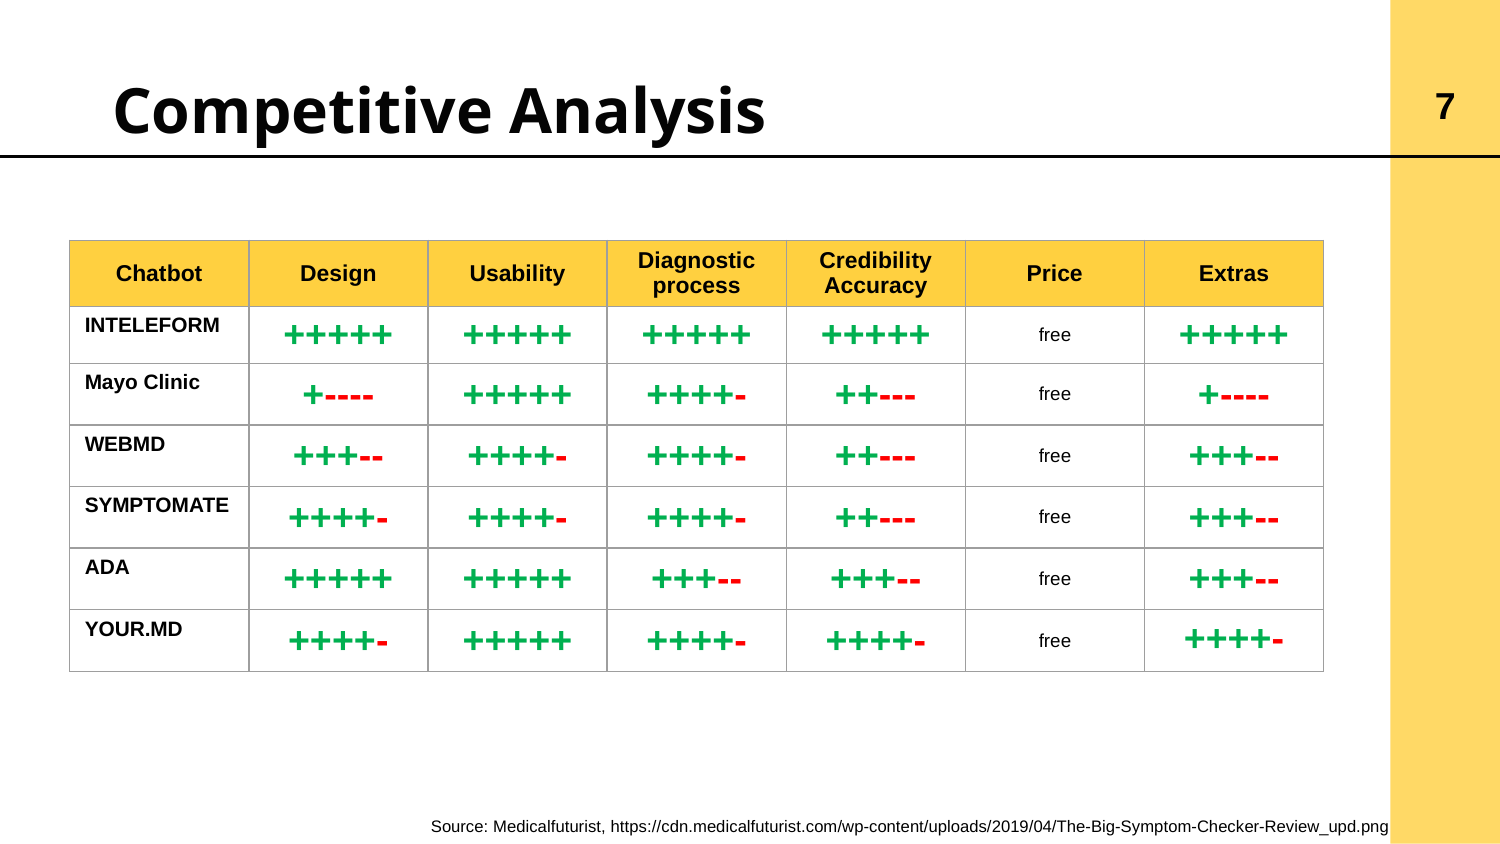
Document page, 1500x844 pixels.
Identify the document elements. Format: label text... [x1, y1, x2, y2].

table_cell ++++- [250, 487, 427, 547]
table_cell Mayo Clinic [70, 364, 248, 424]
table_cell +---- [250, 364, 427, 424]
table_cell +++++ [429, 549, 606, 609]
table_header Diagnostic process [608, 241, 786, 306]
table_cell ++++- [608, 364, 786, 424]
table_cell ++++- [608, 610, 786, 671]
table_cell free [966, 364, 1144, 424]
table_cell ADA [70, 549, 248, 609]
table_cell +---- [1145, 364, 1323, 424]
table_cell free [966, 487, 1144, 547]
table_cell +++-- [250, 426, 427, 486]
table_cell +++++ [250, 549, 427, 609]
table_cell +++-- [1145, 487, 1323, 547]
table_header Chatbot [70, 241, 248, 306]
slide_number 7 [1415, 72, 1475, 137]
table_header Extras [1145, 241, 1323, 306]
table_cell free [966, 307, 1144, 363]
table_header Price [966, 241, 1144, 306]
title Competitive Analysis [97, 55, 817, 167]
text_box Source: Medicalfuturist, https://cdn.medicalfuturist.com/wp-content/uploads/2019/04/The-Big-Symptom-Checker-Review_upd.png [415, 808, 1415, 844]
table_cell ++++- [250, 610, 427, 671]
table_cell ++++- [1145, 610, 1323, 671]
table_cell +++-- [1145, 549, 1323, 609]
table_cell +++++ [608, 307, 786, 363]
table_header Usability [429, 241, 606, 306]
table_cell free [966, 549, 1144, 609]
table_cell +++++ [1145, 307, 1323, 363]
table_cell ++++- [787, 610, 965, 671]
table_header Design [250, 241, 427, 306]
table_cell ++++- [429, 487, 606, 547]
table_cell +++++ [429, 610, 606, 671]
table_cell +++++ [429, 307, 606, 363]
table_cell ++--- [787, 364, 965, 424]
table_cell +++++ [787, 307, 965, 363]
table_cell SYMPTOMATE [70, 487, 248, 547]
table_cell free [966, 426, 1144, 486]
table_cell +++-- [608, 549, 786, 609]
table_cell ++++- [429, 426, 606, 486]
table_cell INTELEFORM [70, 307, 248, 363]
table_cell WEBMD [70, 426, 248, 486]
table_cell ++--- [787, 426, 965, 486]
table_cell +++++ [429, 364, 606, 424]
table_cell +++++ [250, 307, 427, 363]
table_cell free [966, 610, 1144, 671]
table_cell ++++- [608, 487, 786, 547]
table_cell +++-- [787, 549, 965, 609]
table_cell ++++- [608, 426, 786, 486]
table_cell YOUR.MD [70, 610, 248, 671]
table_cell ++--- [787, 487, 965, 547]
table_cell +++-- [1145, 426, 1323, 486]
table_header Credibility Accuracy [787, 241, 965, 306]
